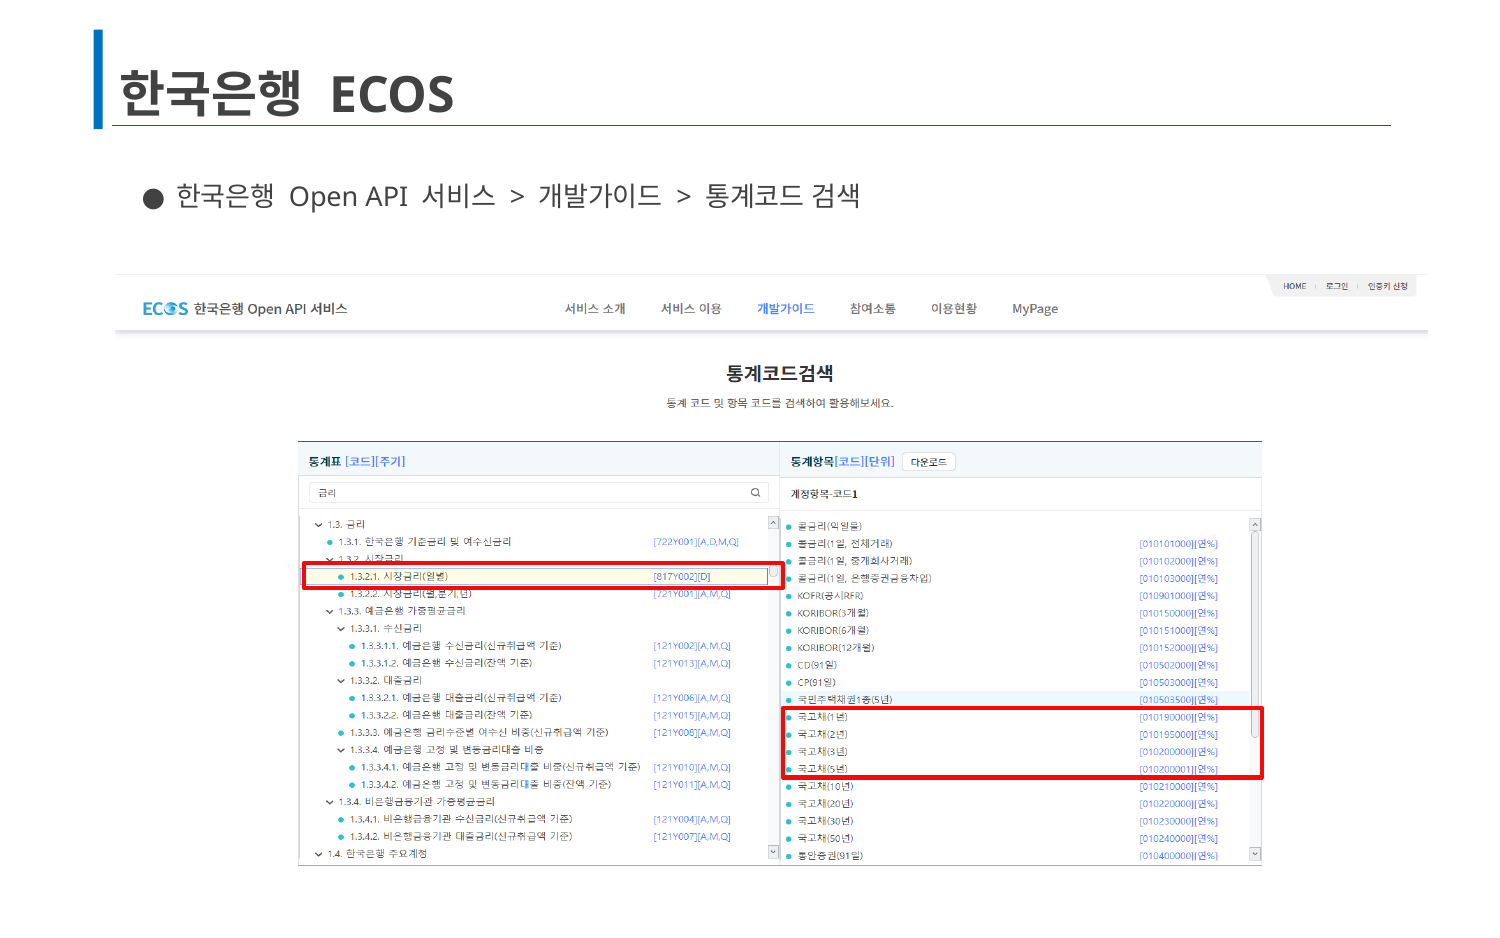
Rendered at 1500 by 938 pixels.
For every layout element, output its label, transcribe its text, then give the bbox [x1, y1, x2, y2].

picture [115, 271, 1428, 874]
title 한국은행 ECOS [104, 47, 1353, 128]
list 한국은행 Open API 서비스 > 개발가이드 > 통계코드 검색 [102, 148, 1416, 252]
